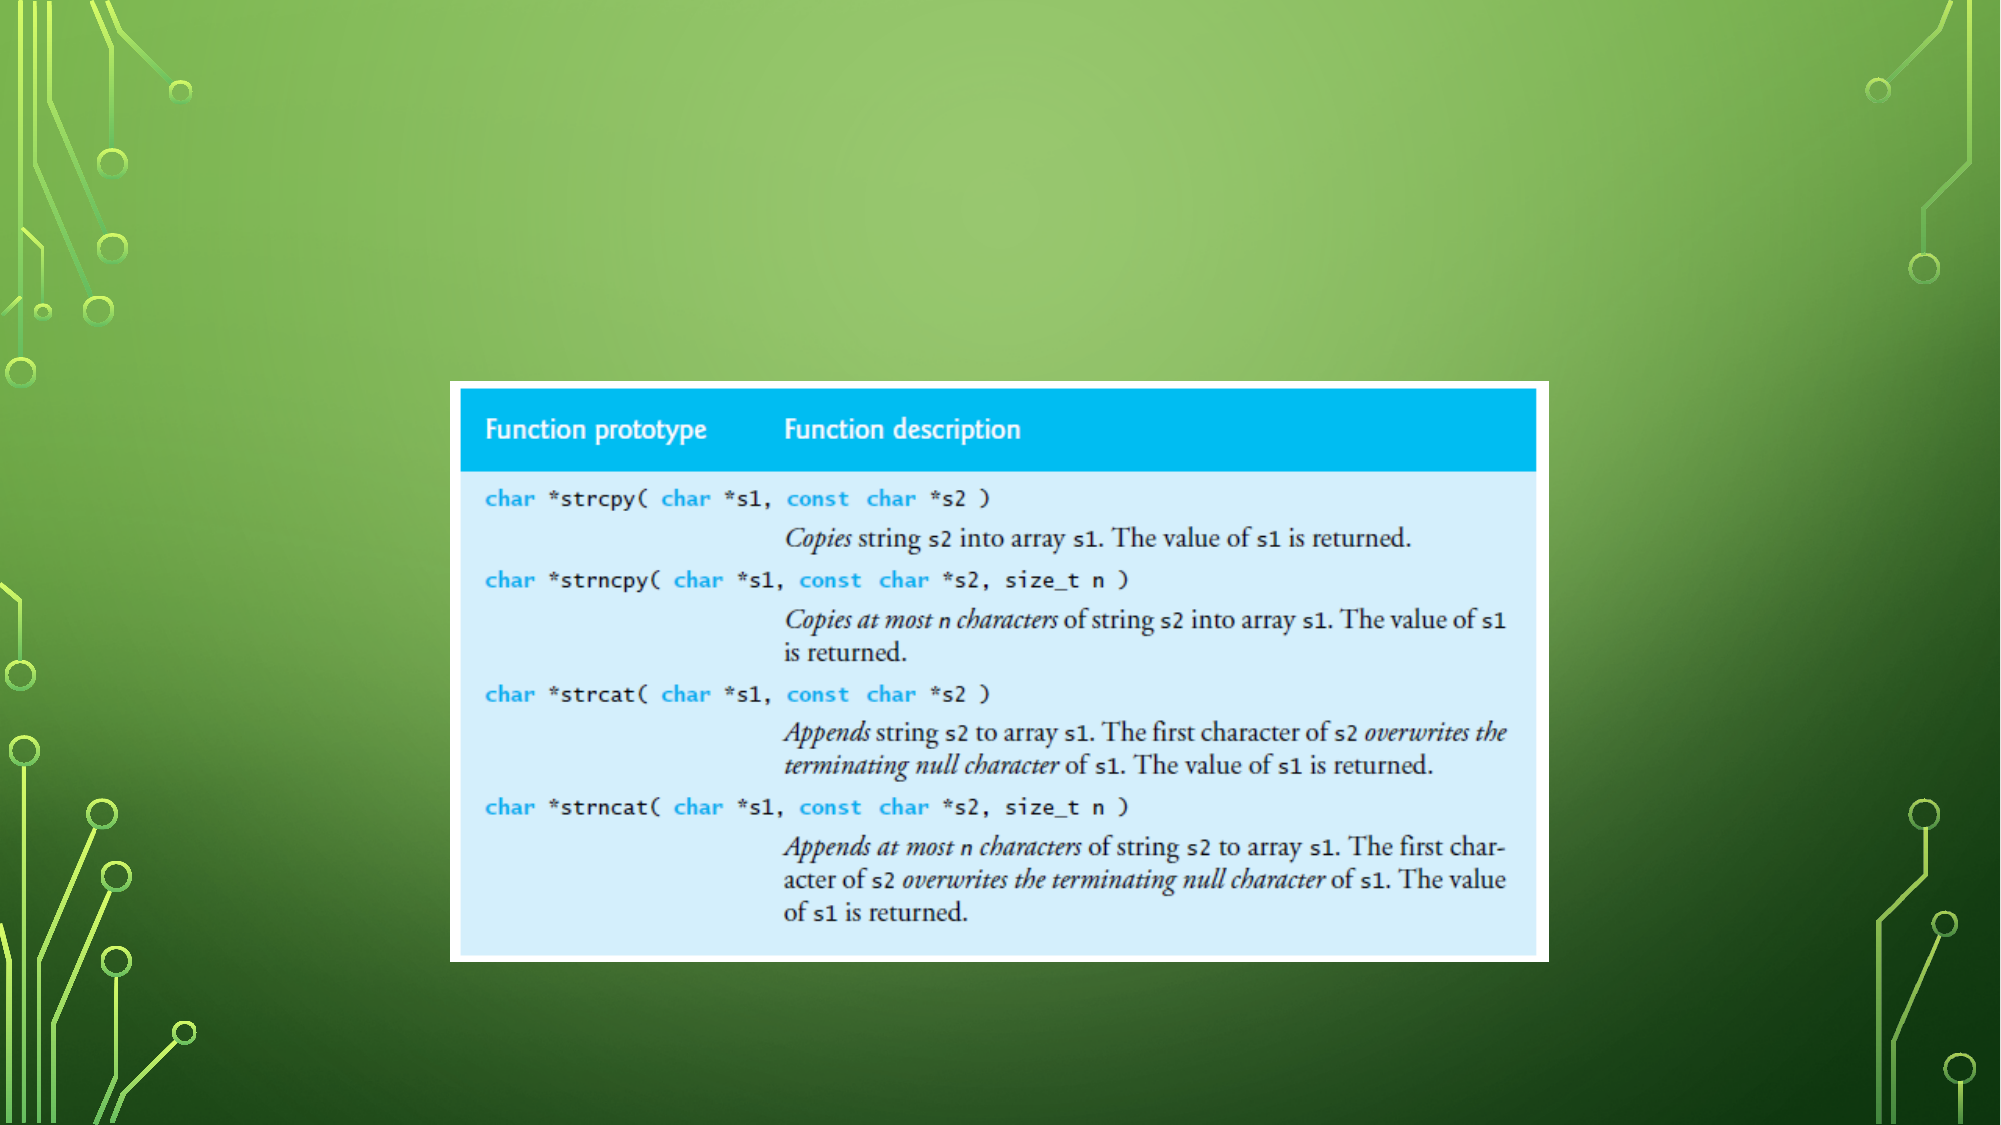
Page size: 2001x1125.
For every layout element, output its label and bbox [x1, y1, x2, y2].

picture [450, 381, 1550, 962]
